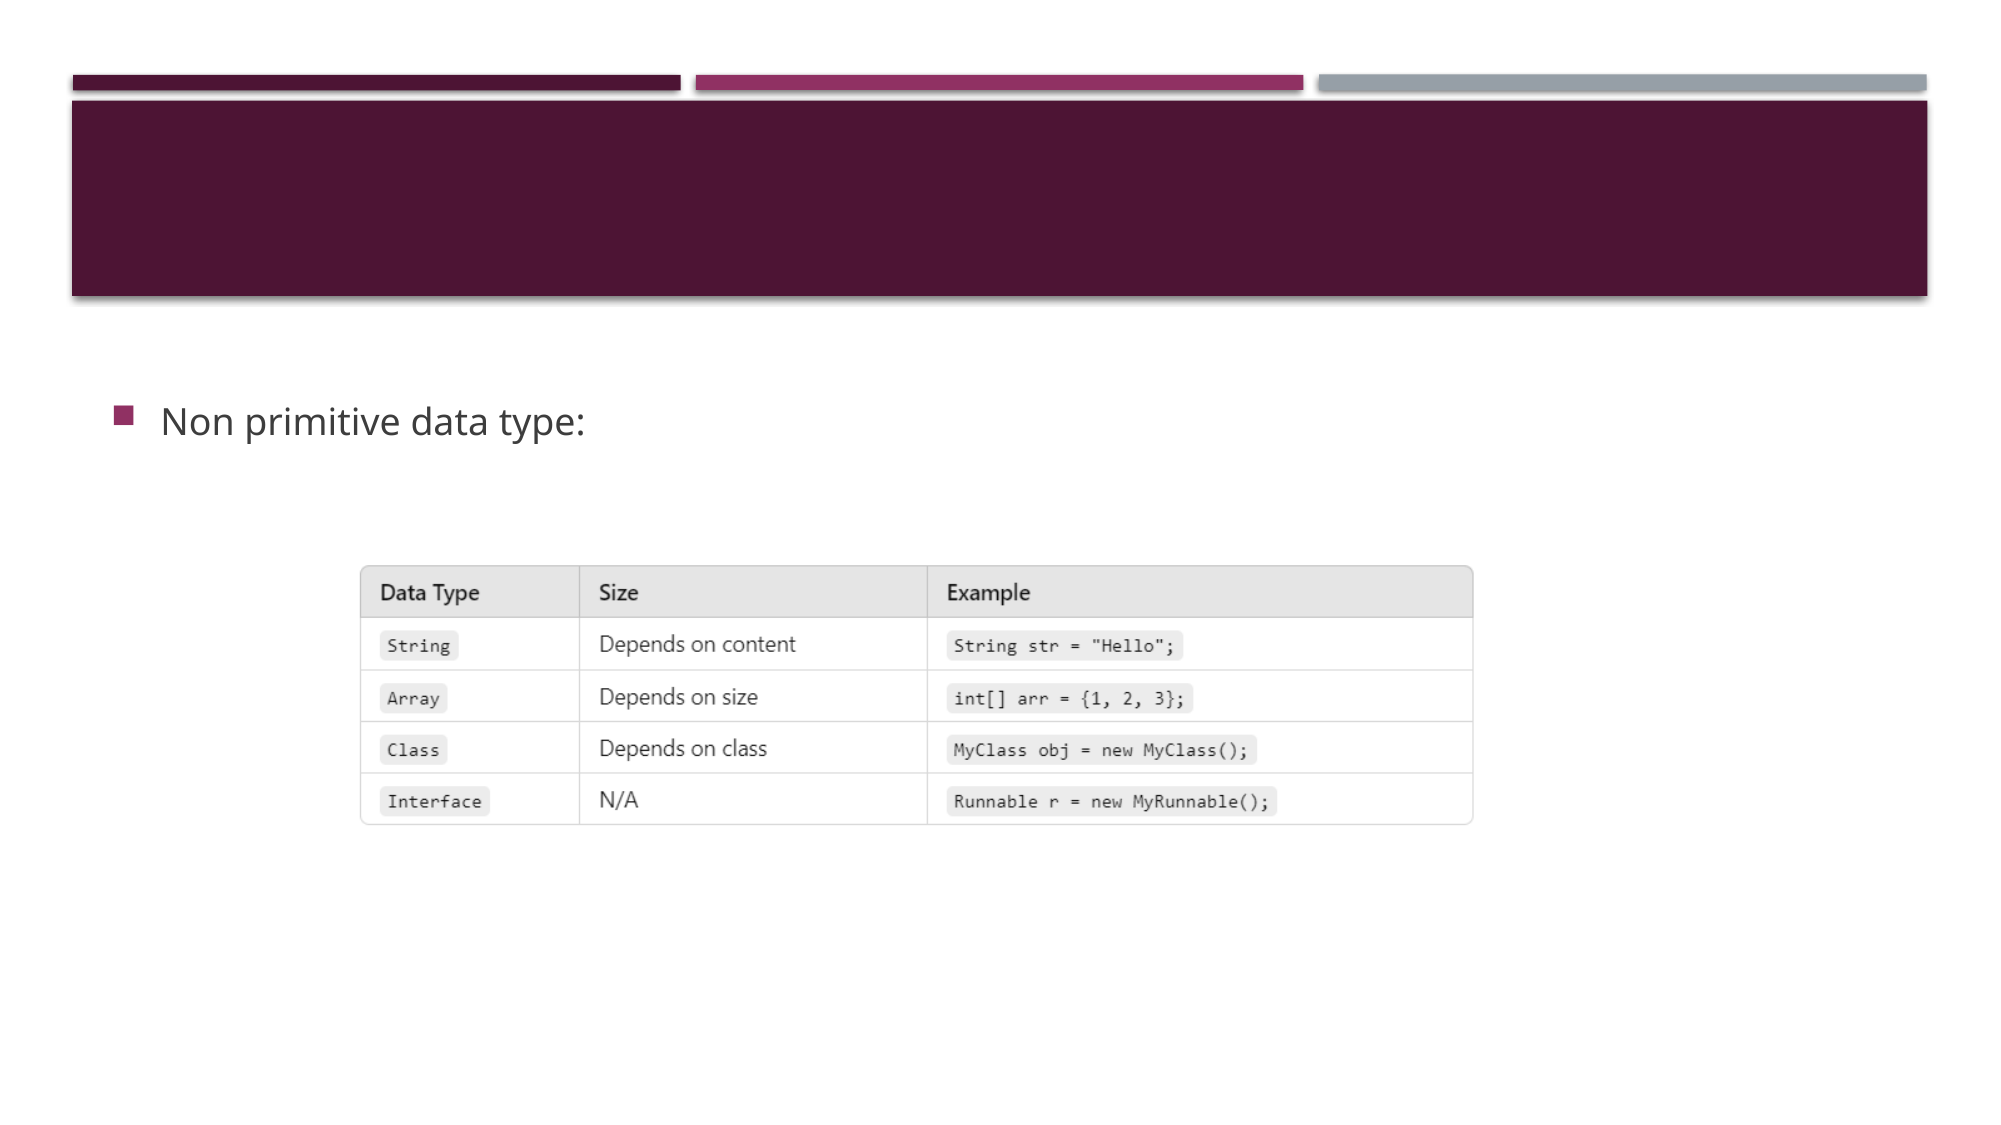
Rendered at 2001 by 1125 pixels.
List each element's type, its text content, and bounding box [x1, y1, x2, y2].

list Non primitive data type: [95, 357, 1905, 484]
picture [355, 558, 1481, 834]
